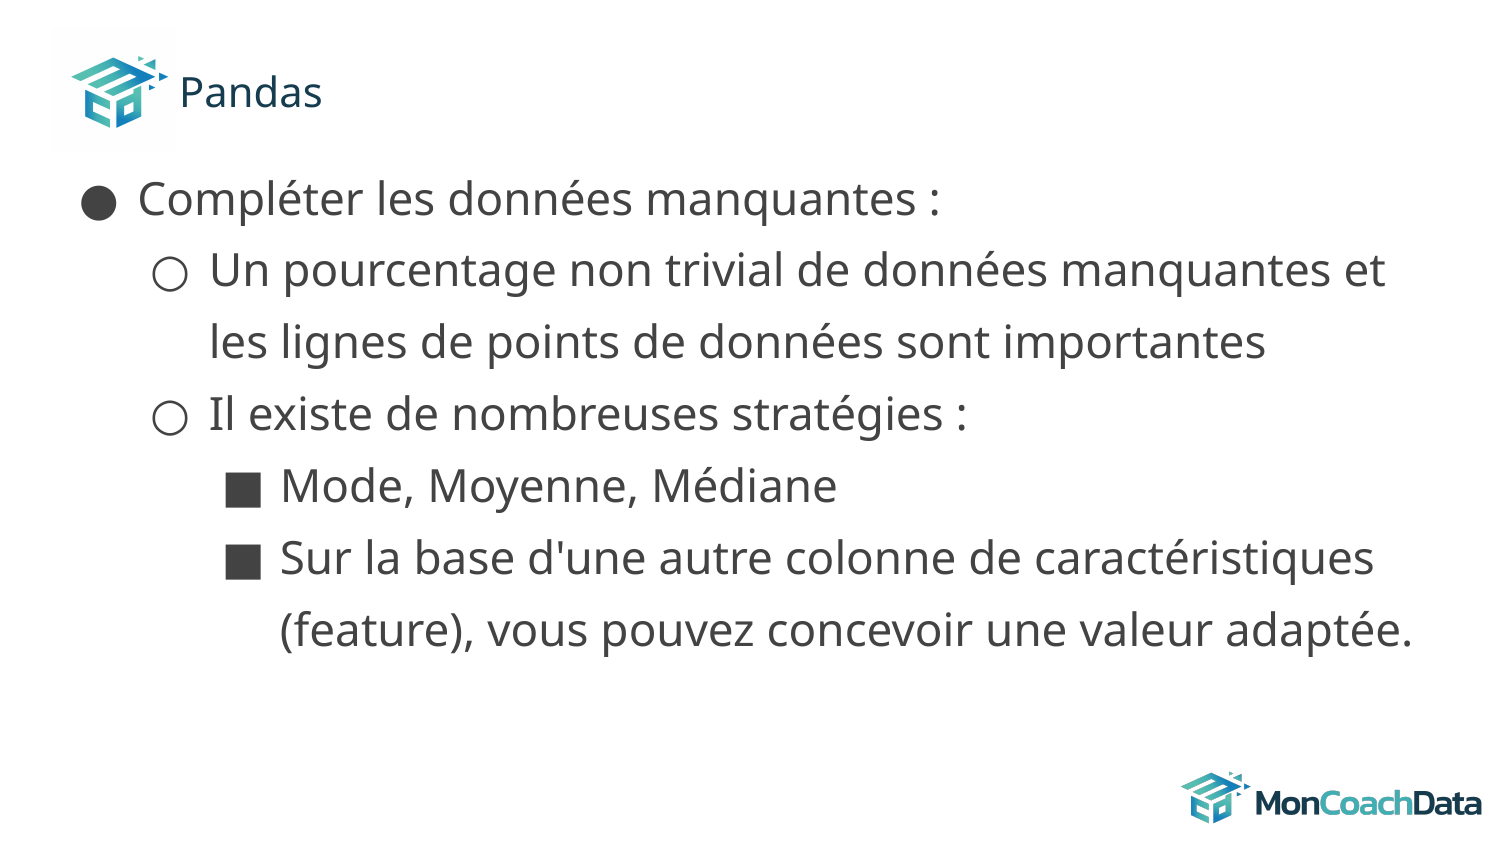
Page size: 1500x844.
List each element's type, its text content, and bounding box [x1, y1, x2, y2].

title Pandas [164, 47, 1443, 142]
list Compléter les données manquantes : Un pourcentage non trivial de données manquantes et les lignes de points de données sont importantes Il existe de nombreuses stratégies : Mode, Moyenne, Médiane Sur la base d'une autre colonne de caractéristiques (feature), vous pouvez concevoir une valeur adaptée. [51, 141, 1449, 703]
picture [1162, 750, 1500, 844]
picture [51, 27, 177, 141]
